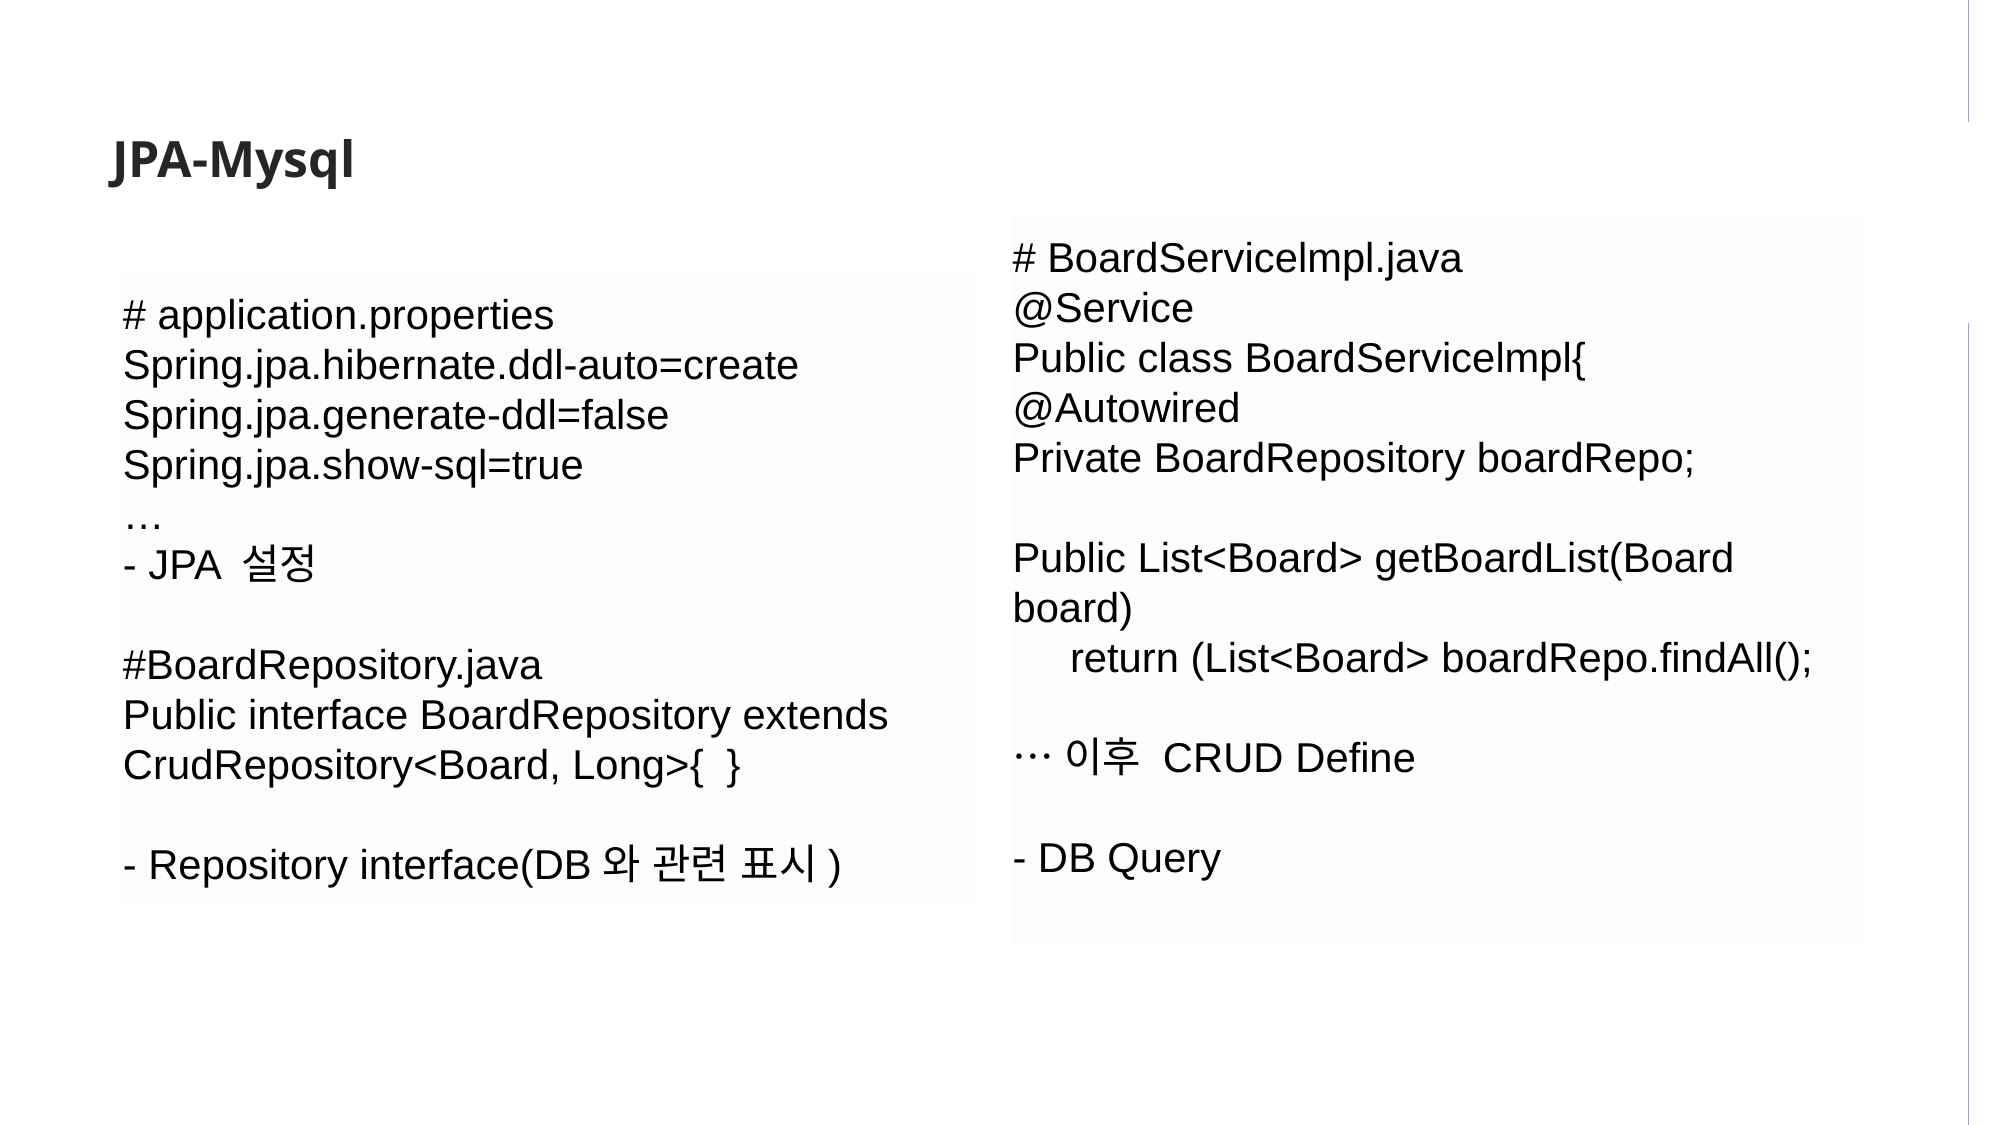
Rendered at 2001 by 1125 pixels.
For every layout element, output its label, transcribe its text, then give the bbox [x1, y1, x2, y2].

text_box JPA-Mysql [97, 120, 592, 196]
text_box # BoardServicelmpl.java @Service Public class BoardServicelmpl{ @Autowired Private BoardRepository boardRepo; Public List<Board> getBoardList(Board board) return (List<Board> boardRepo.findAll(); …이후 CRUD Define - DB Query [1012, 215, 1867, 946]
text_box # application.properties Spring.jpa.hibernate.ddl-auto=create Spring.jpa.generate-ddl=false Spring.jpa.show-sql=true … - JPA 설정 #BoardRepository.java Public interface BoardRepository extends CrudRepository<Board, Long>{ } - Repository interface(DB와 관련 표시) [122, 272, 977, 903]
